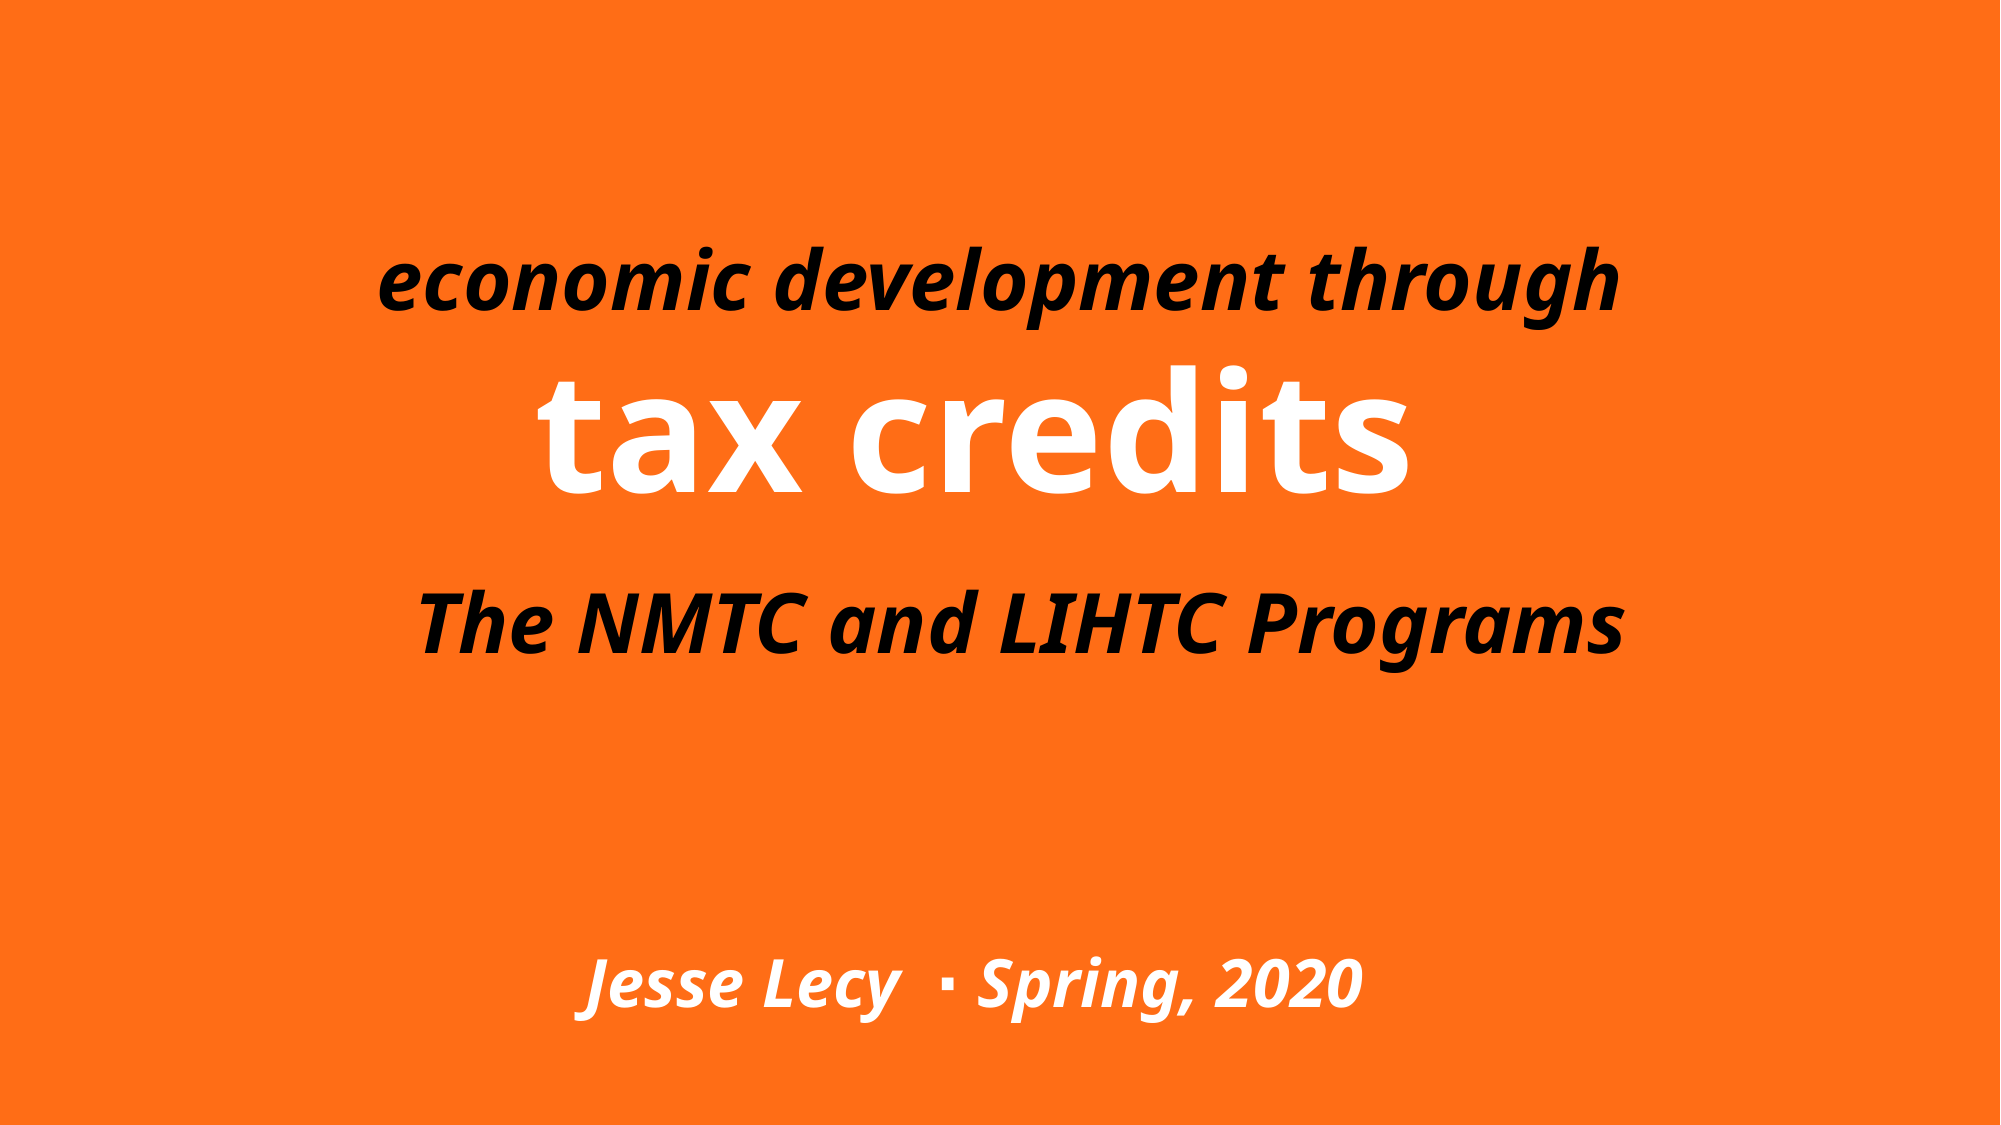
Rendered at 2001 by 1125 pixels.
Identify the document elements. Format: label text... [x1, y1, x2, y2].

text_box economic development through [361, 219, 1639, 335]
text_box tax credits [519, 335, 1430, 533]
text_box The NMTC and LIHTC Programs [399, 562, 1643, 678]
text_box Jesse Lecy ∙ Spring, 2020 [570, 933, 1380, 1029]
